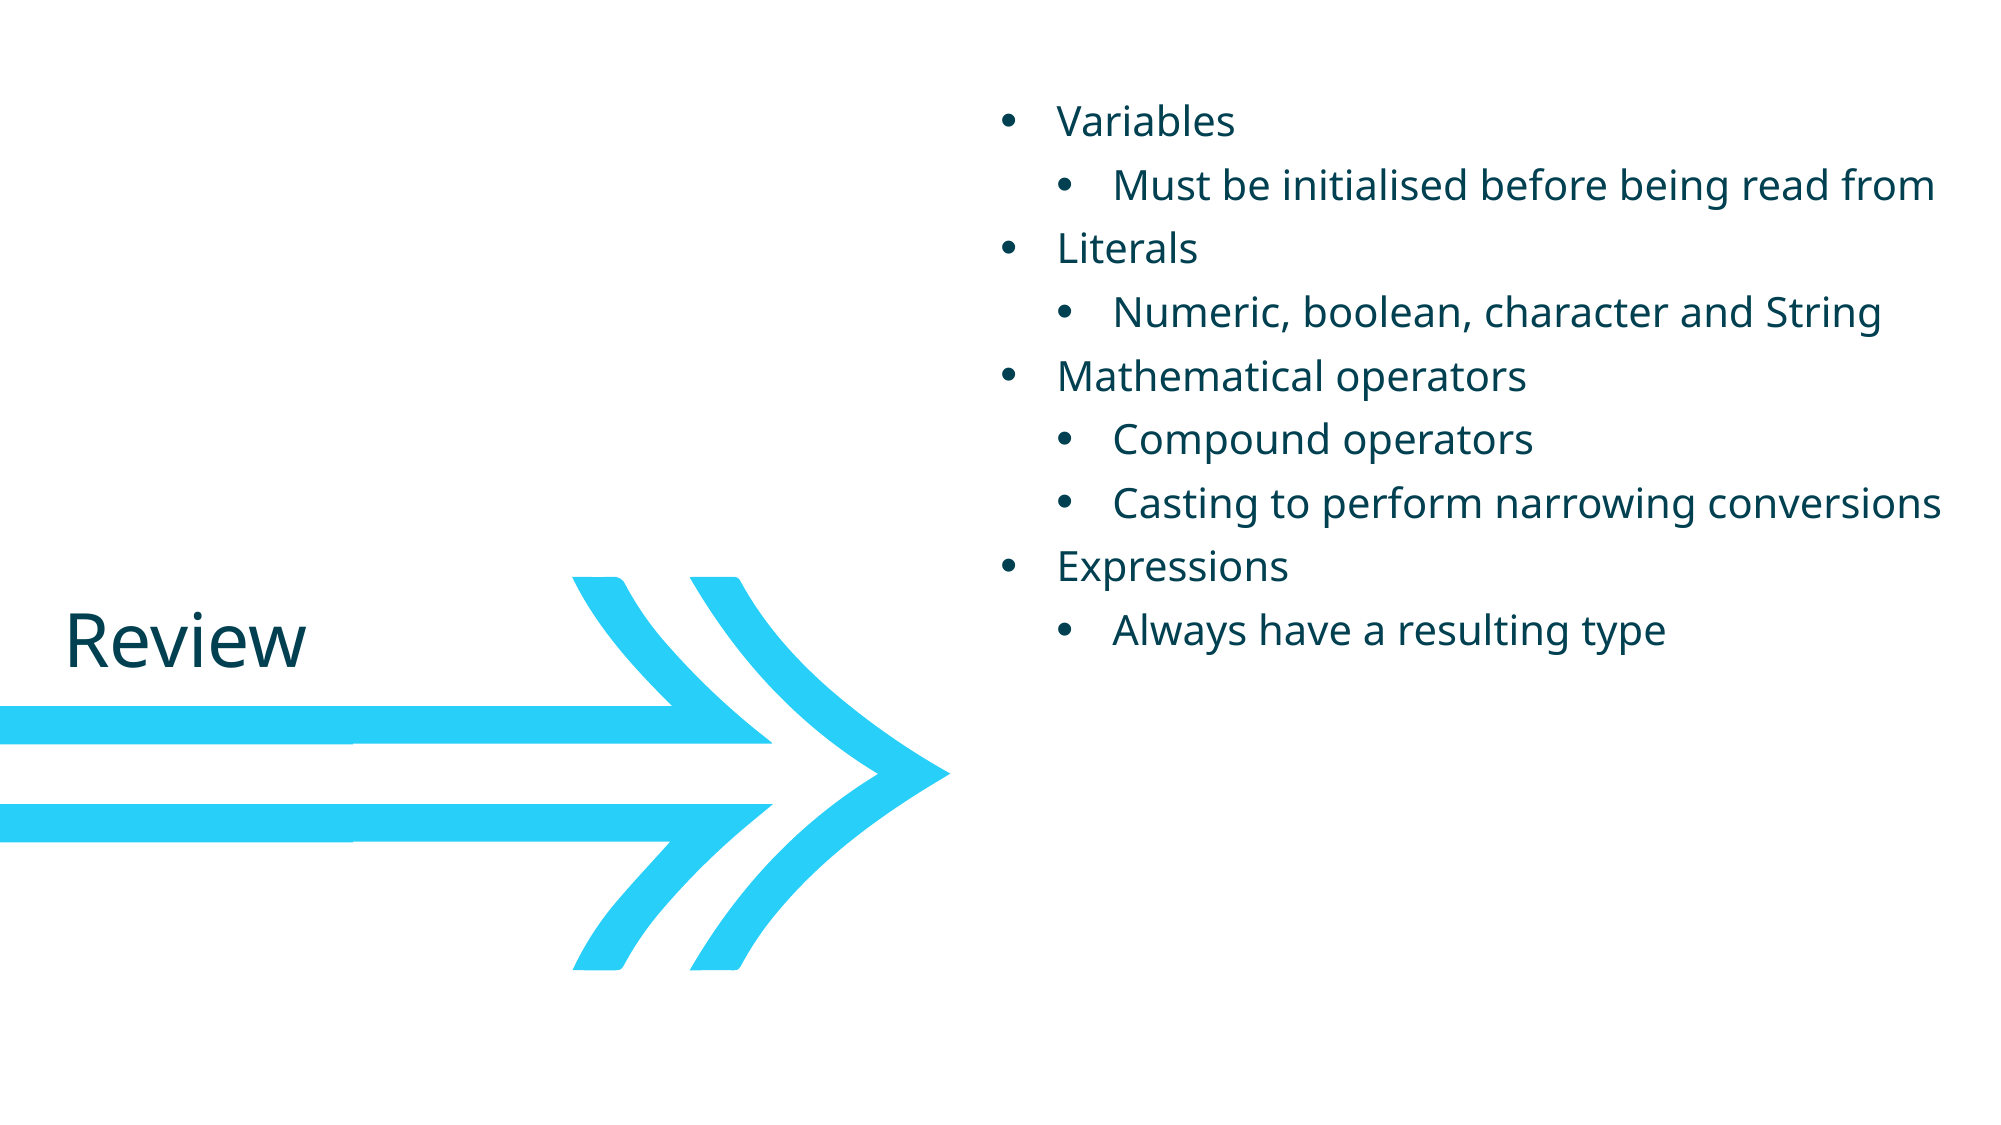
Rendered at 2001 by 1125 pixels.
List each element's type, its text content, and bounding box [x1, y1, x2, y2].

list Review [63, 203, 670, 683]
list Variables Must be initialised before being read from Literals Numeric, boolean, character and String Mathematical operators Compound operators Casting to perform narrowing conversions Expressions Always have a resulting type [1000, 95, 1954, 1063]
